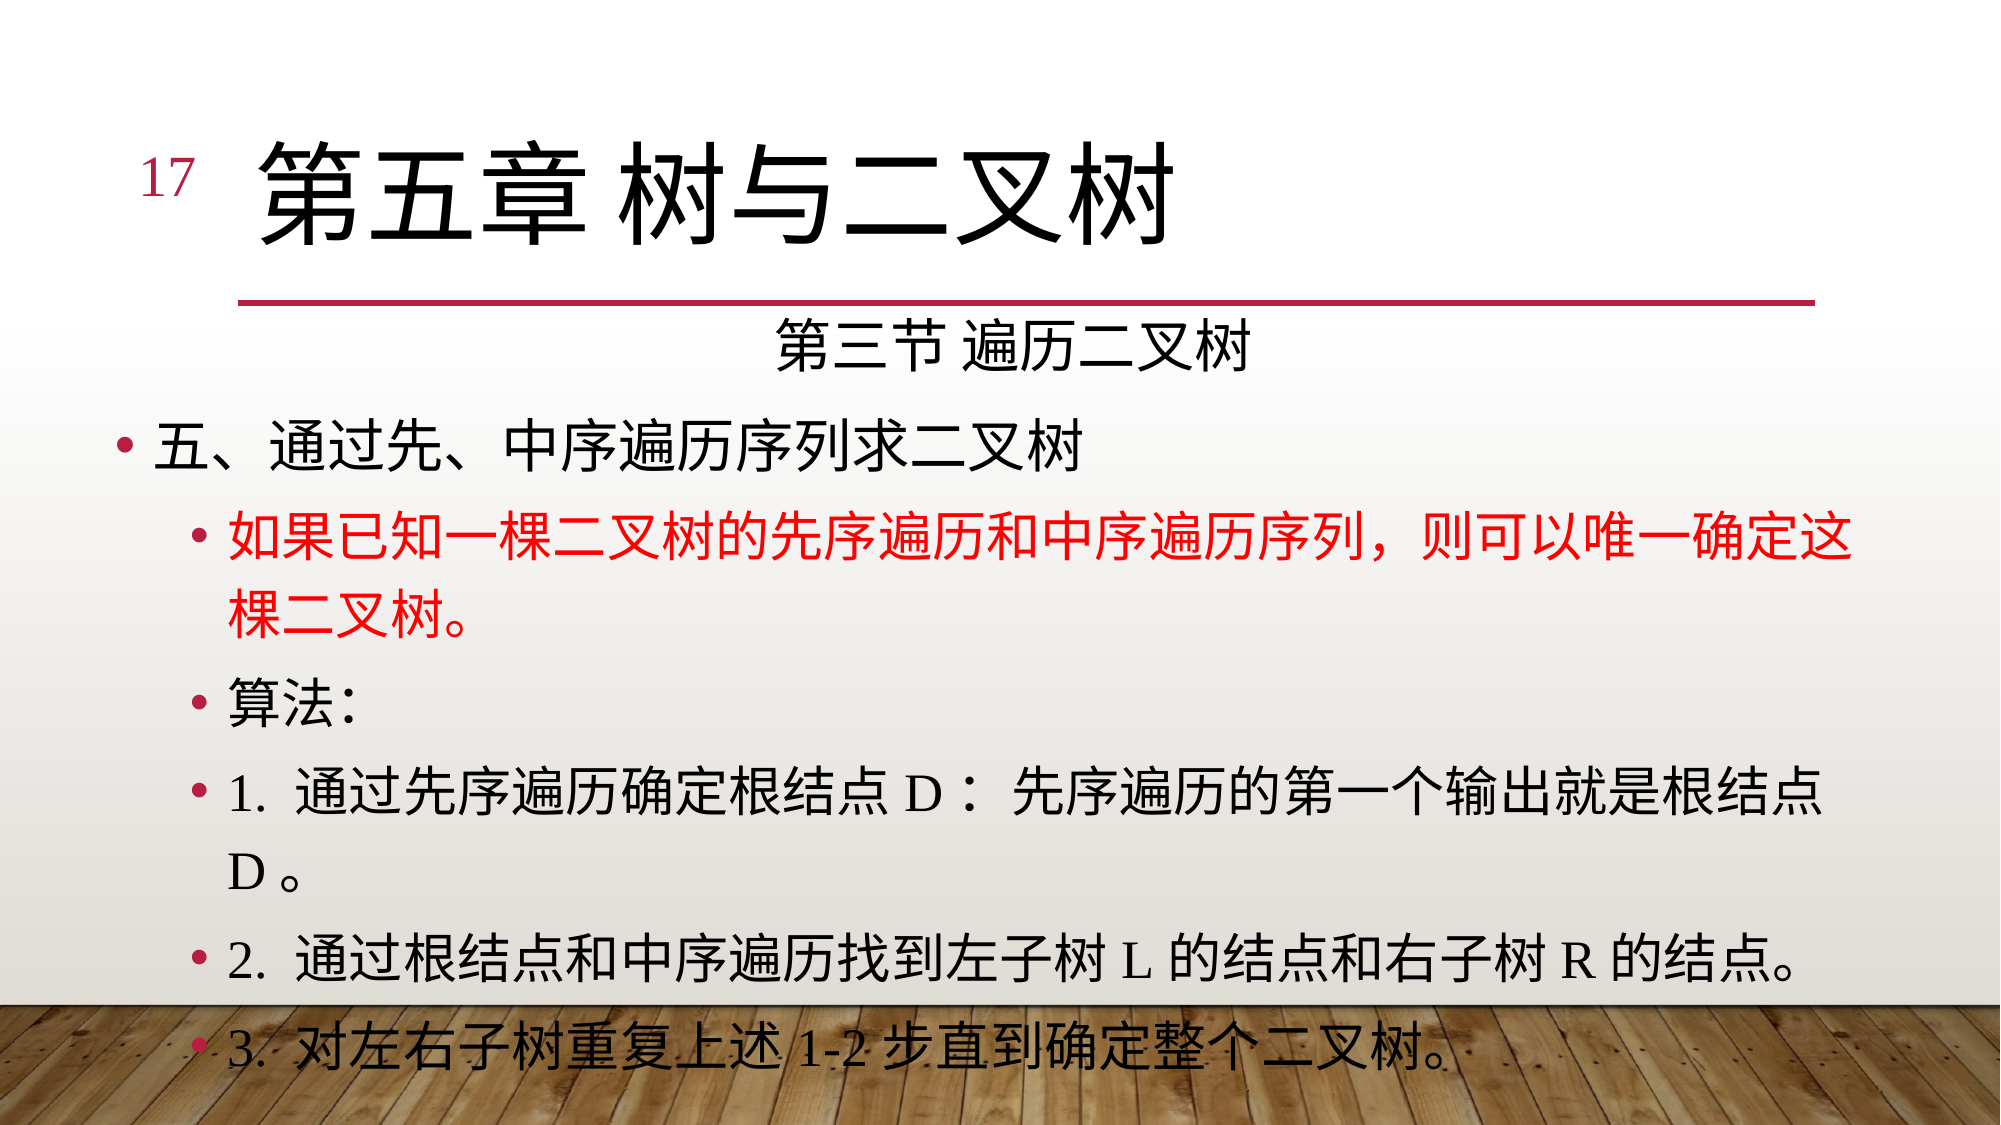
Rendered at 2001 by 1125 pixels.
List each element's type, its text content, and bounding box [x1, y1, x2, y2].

picture [0, 1005, 2000, 1125]
title 第五章 树与二叉树 [238, 131, 1814, 305]
text_box 第三节 遍历二叉树 [758, 301, 1666, 387]
slide_number 17 [78, 131, 212, 214]
list 五、通过先、中序遍历序列求二叉树 如果已知一棵二叉树的先序遍历和中序遍历序列，则可以唯一确定这棵二叉树。 算法： 1. 通过先序遍历确定根结点D：先序遍历的第一个输出就是根结点D。 2. 通过根结点和中序遍历找到左子树L的结点和右子树R的结点。 3. 对左右子树重复上述1-2步直到确定整个二叉树。 [100, 387, 1900, 1088]
